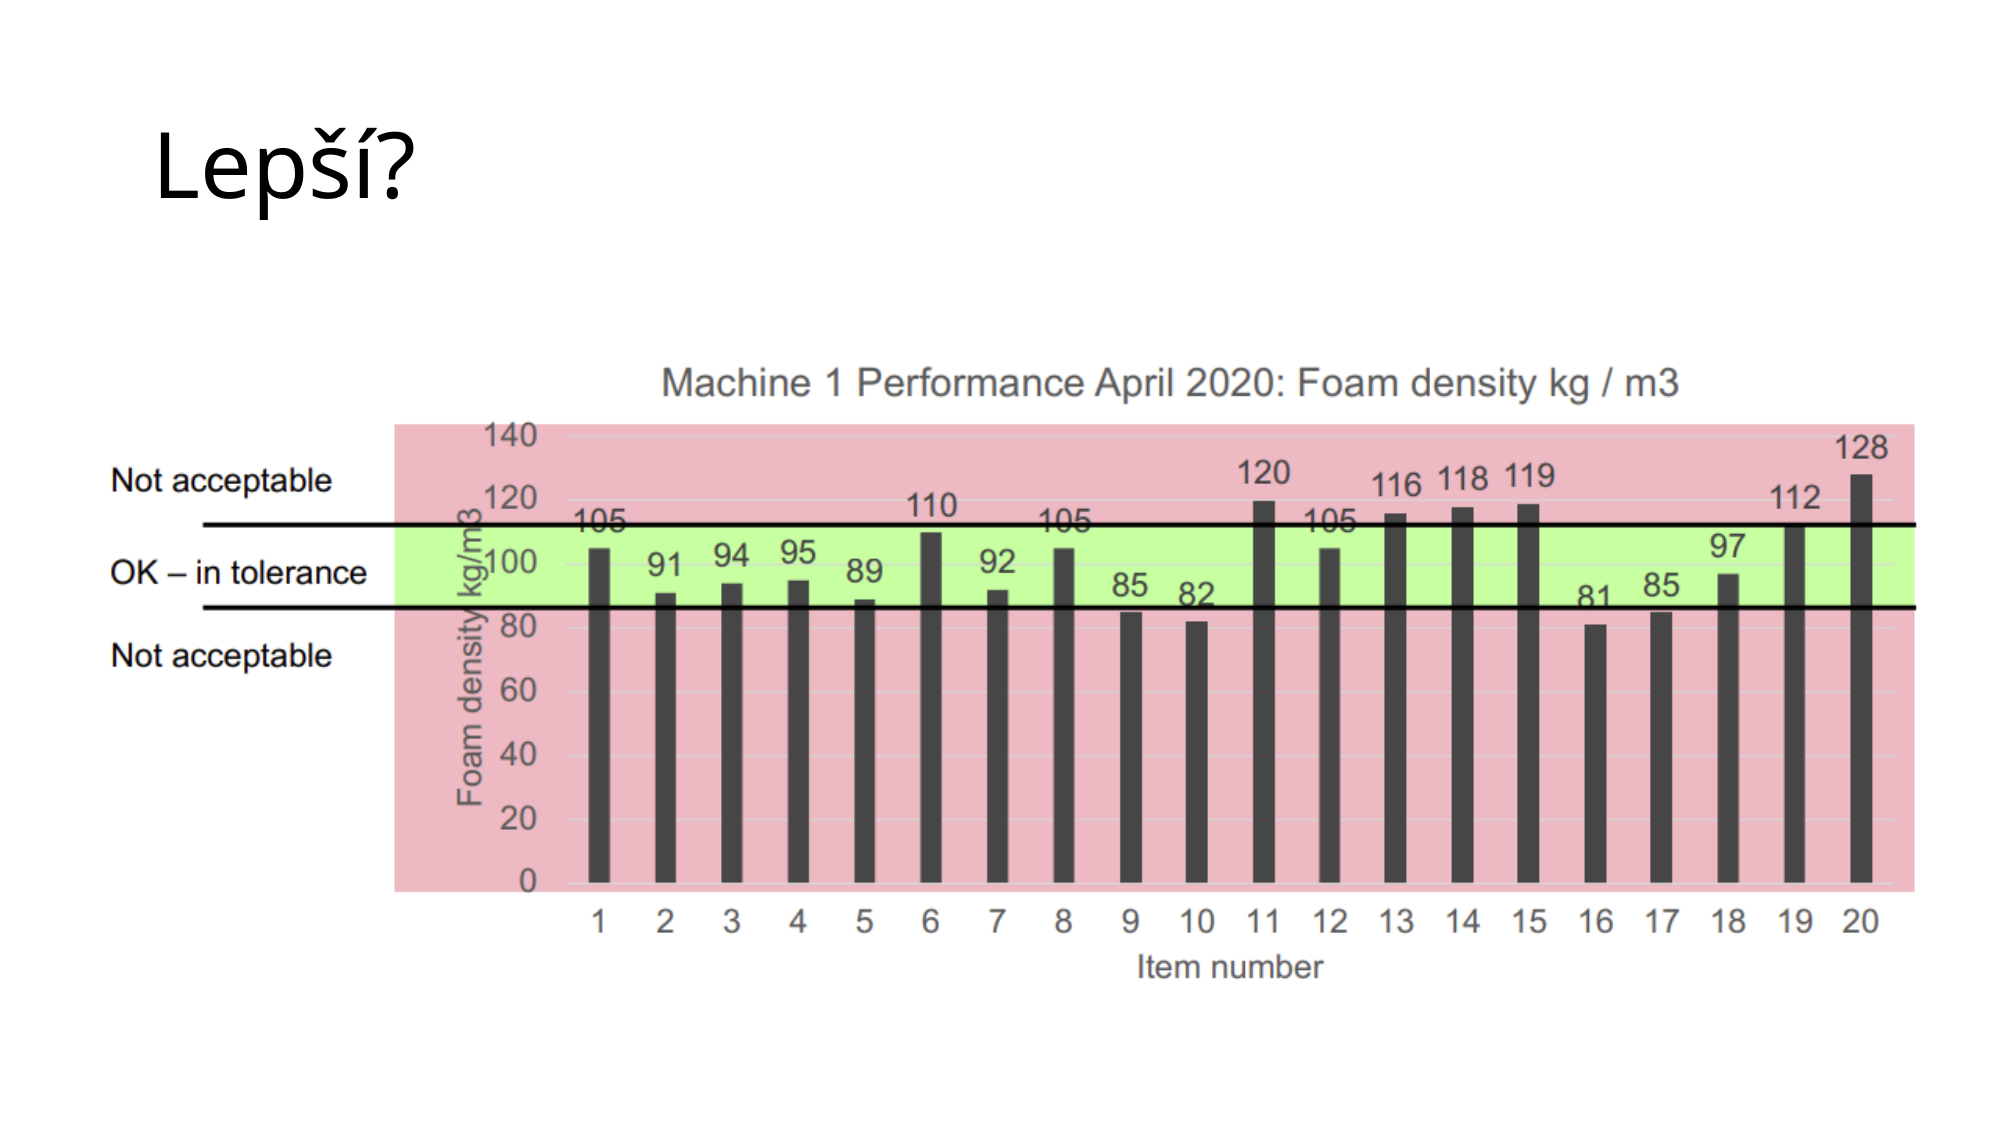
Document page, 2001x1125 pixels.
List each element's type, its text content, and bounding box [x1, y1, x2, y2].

title Lepší? [137, 59, 1863, 254]
picture [57, 254, 1943, 994]
